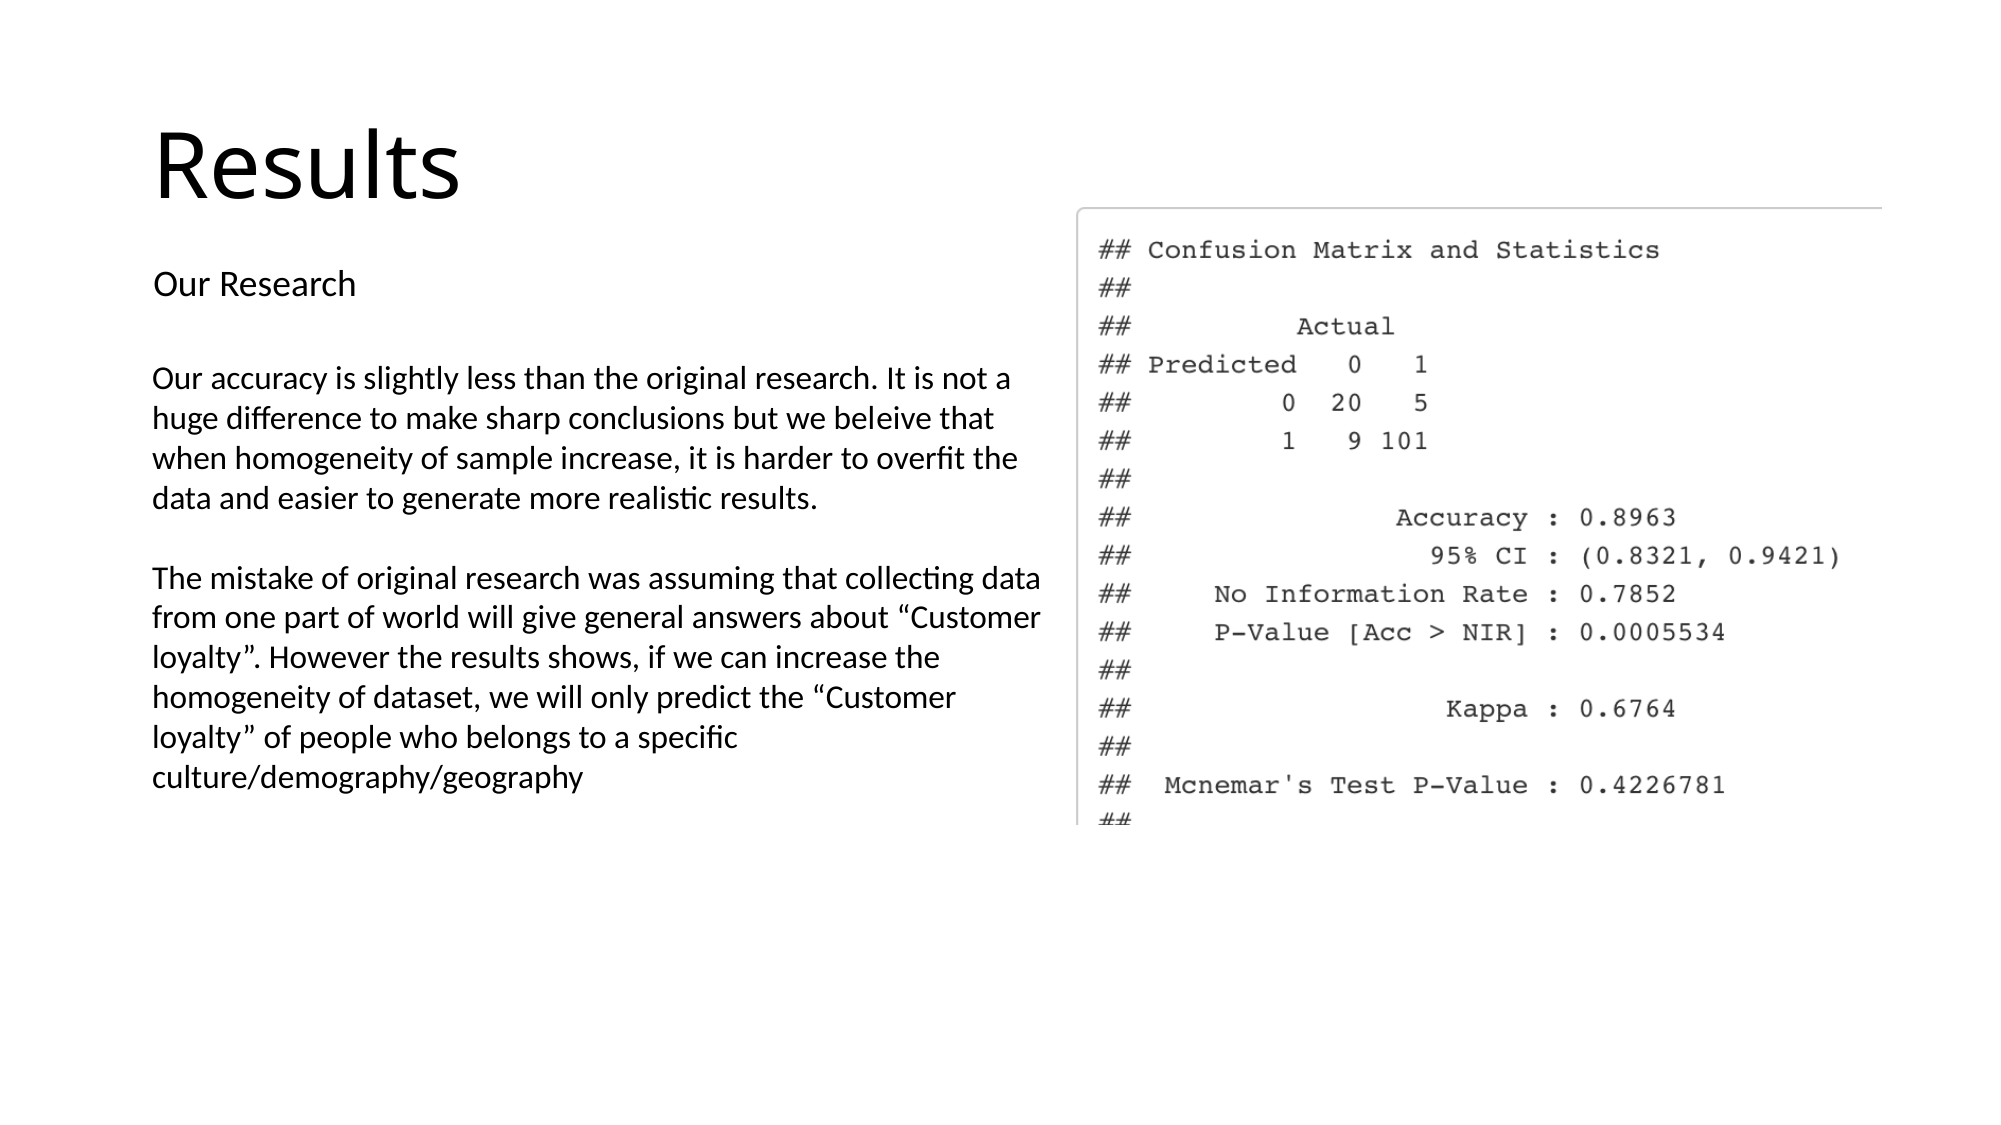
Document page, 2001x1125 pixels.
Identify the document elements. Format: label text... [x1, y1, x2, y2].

text_box Our Research [138, 252, 373, 312]
text_box Our accuracy is slightly less than the original research. It is not a huge difference to make sharp conclusions but we beleive that when homogeneity of sample increase, it is harder to overfit the data and easier to generate more realistic results. The mistake of original research was assuming that collecting data from one part of world will give general answers about “Customer loyalty”. However the results shows, if we can increase the homogeneity of dataset, we will only predict the “Customer loyalty” of people who belongs to a specific culture/demography/geography [137, 348, 1069, 803]
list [1074, 207, 1882, 825]
title Results [137, 59, 1863, 278]
